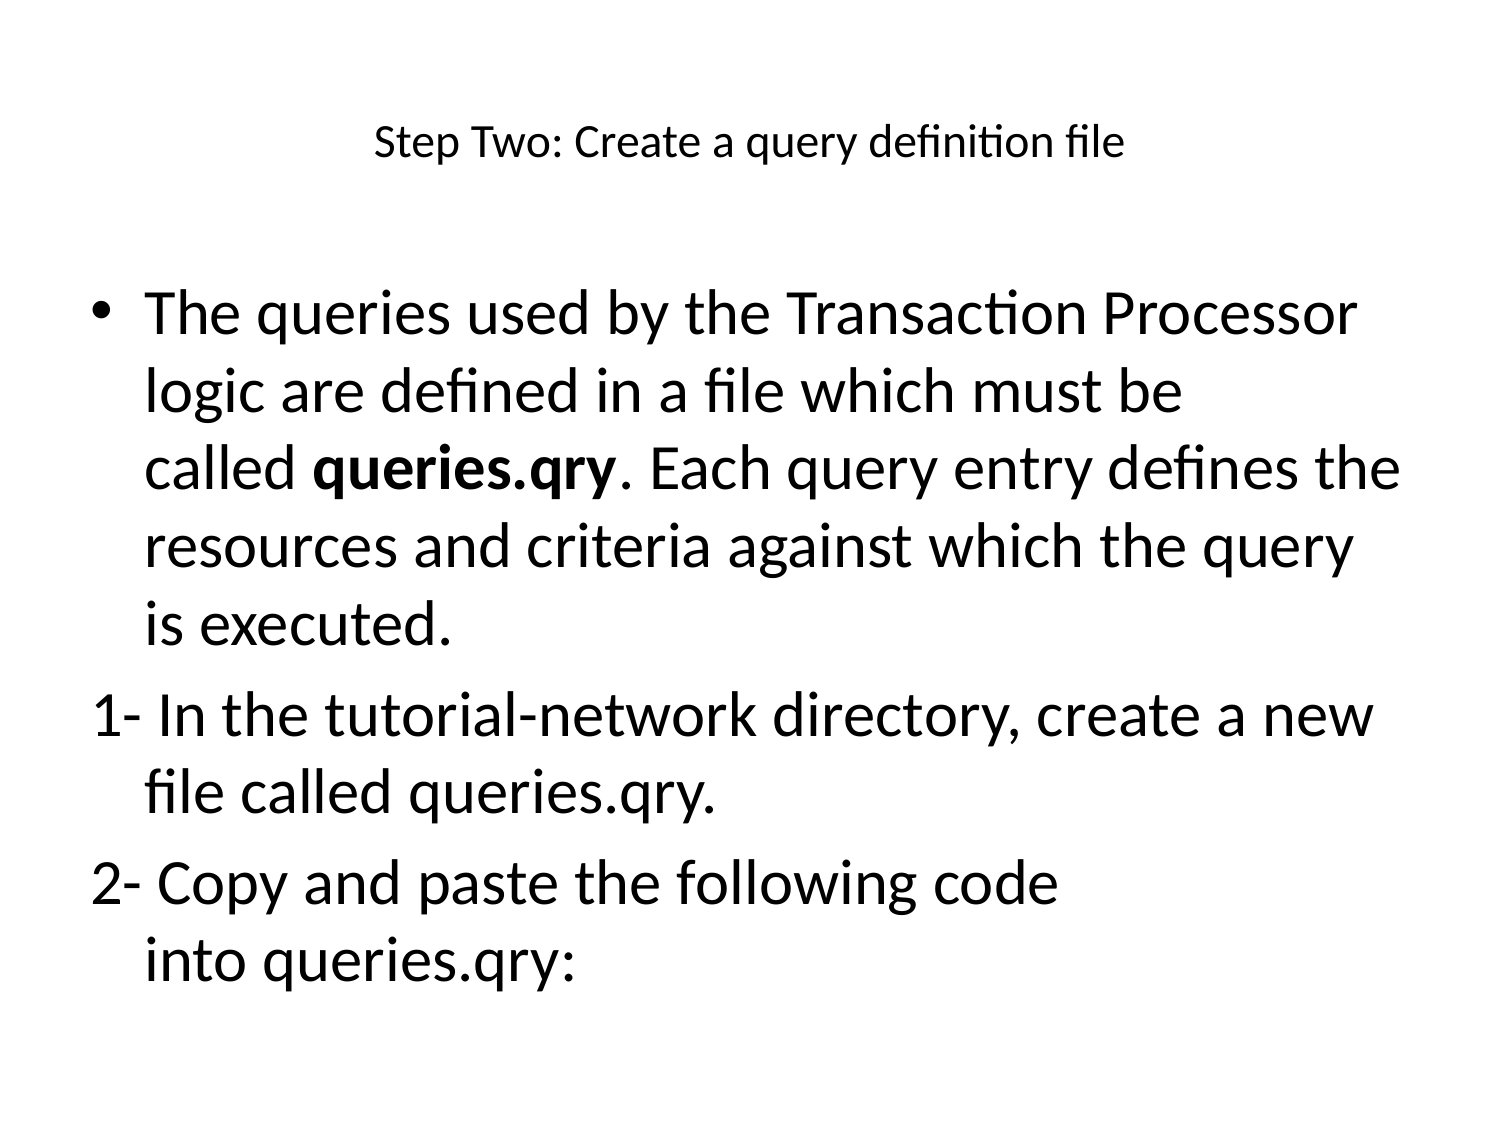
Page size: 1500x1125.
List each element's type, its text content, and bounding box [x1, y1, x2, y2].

title Step Two: Create a query definition file [75, 45, 1425, 233]
list The queries used by the Transaction Processor logic are defined in a file which must be called queries.qry. Each query entry defines the resources and criteria against which the query is executed. 1- In the tutorial-network directory, create a new file called queries.qry. 2- Copy and paste the following code into queries.qry: [75, 262, 1425, 1005]
